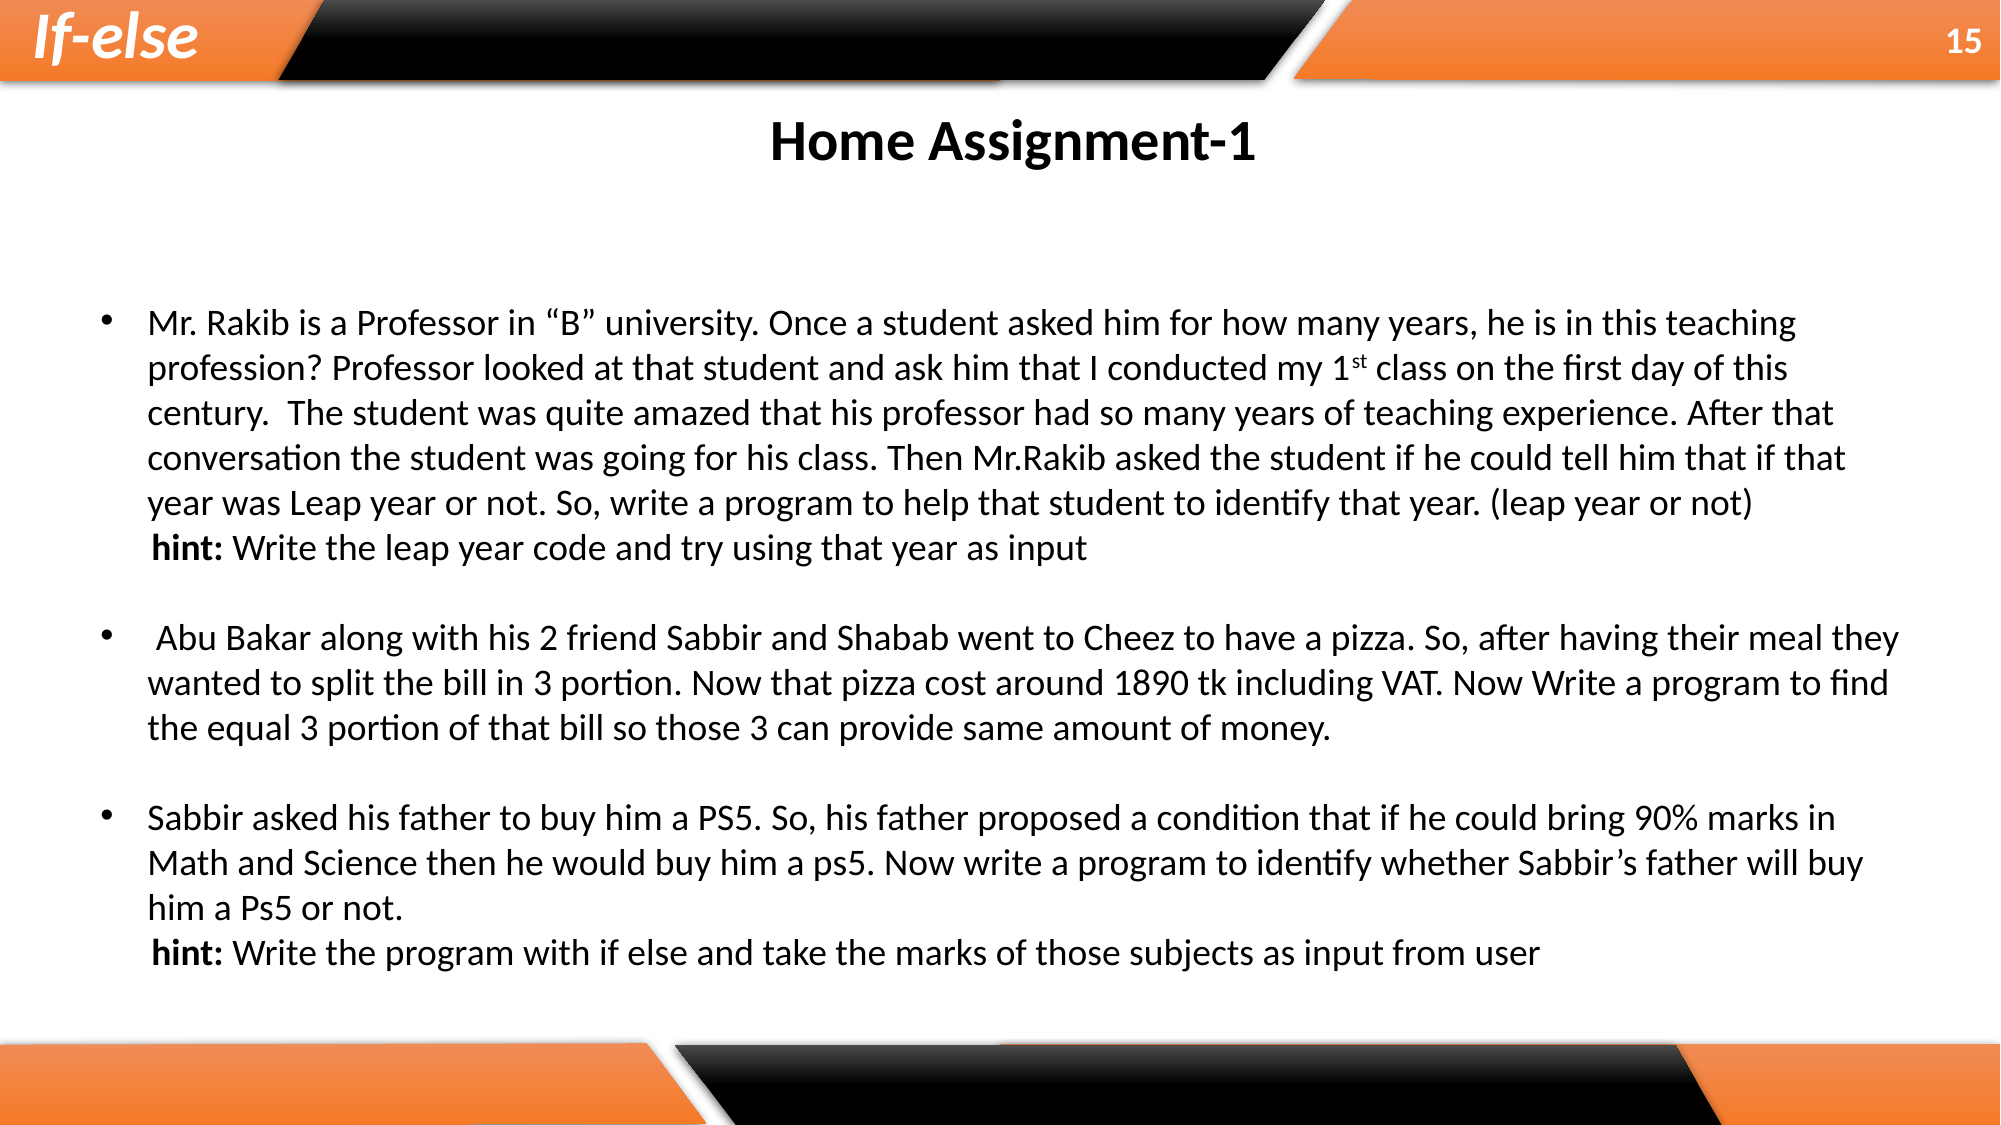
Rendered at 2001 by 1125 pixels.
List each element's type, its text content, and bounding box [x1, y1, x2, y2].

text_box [0, 0, 1293, 81]
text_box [674, 1044, 2000, 1125]
text_box [0, 1043, 674, 1125]
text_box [1293, 0, 2000, 81]
text_box Home Assignment-1 [756, 94, 1277, 180]
text_box Mr. Rakib is a Professor in “B” university. Once a student asked him for how many years, he is in this teaching profession? Professor looked at that student and ask him that I conducted my 1st class on the first day of this century. The student was quite amazed that his professor had so many years of teaching experience. After that conversation the student was going for his class. Then Mr.Rakib asked the student if he could tell him that if that year was Leap year or not. So, write a program to help that student to identify that year. (leap year or not) hint: Write the leap year code and try using that year as input Abu Bakar along with his 2 friend Sabbir and Shabab went to Cheez to have a pizza. So, after having their meal they wanted to split the bill in 3 portion. Now that pizza cost around 1890 tk including VAT. Now Write a program to find the equal 3 portion of that bill so those 3 can provide same amount of money. Sabbir asked his father to buy him a PS5. So, his father proposed a condition that if he could bring 90% marks in Math and Science then he would buy him a ps5. Now write a program to identify whether Sabbir’s father will buy him a Ps5 or not. hint: Write the program with if else and take the marks of those subjects as input from user [85, 290, 1928, 980]
